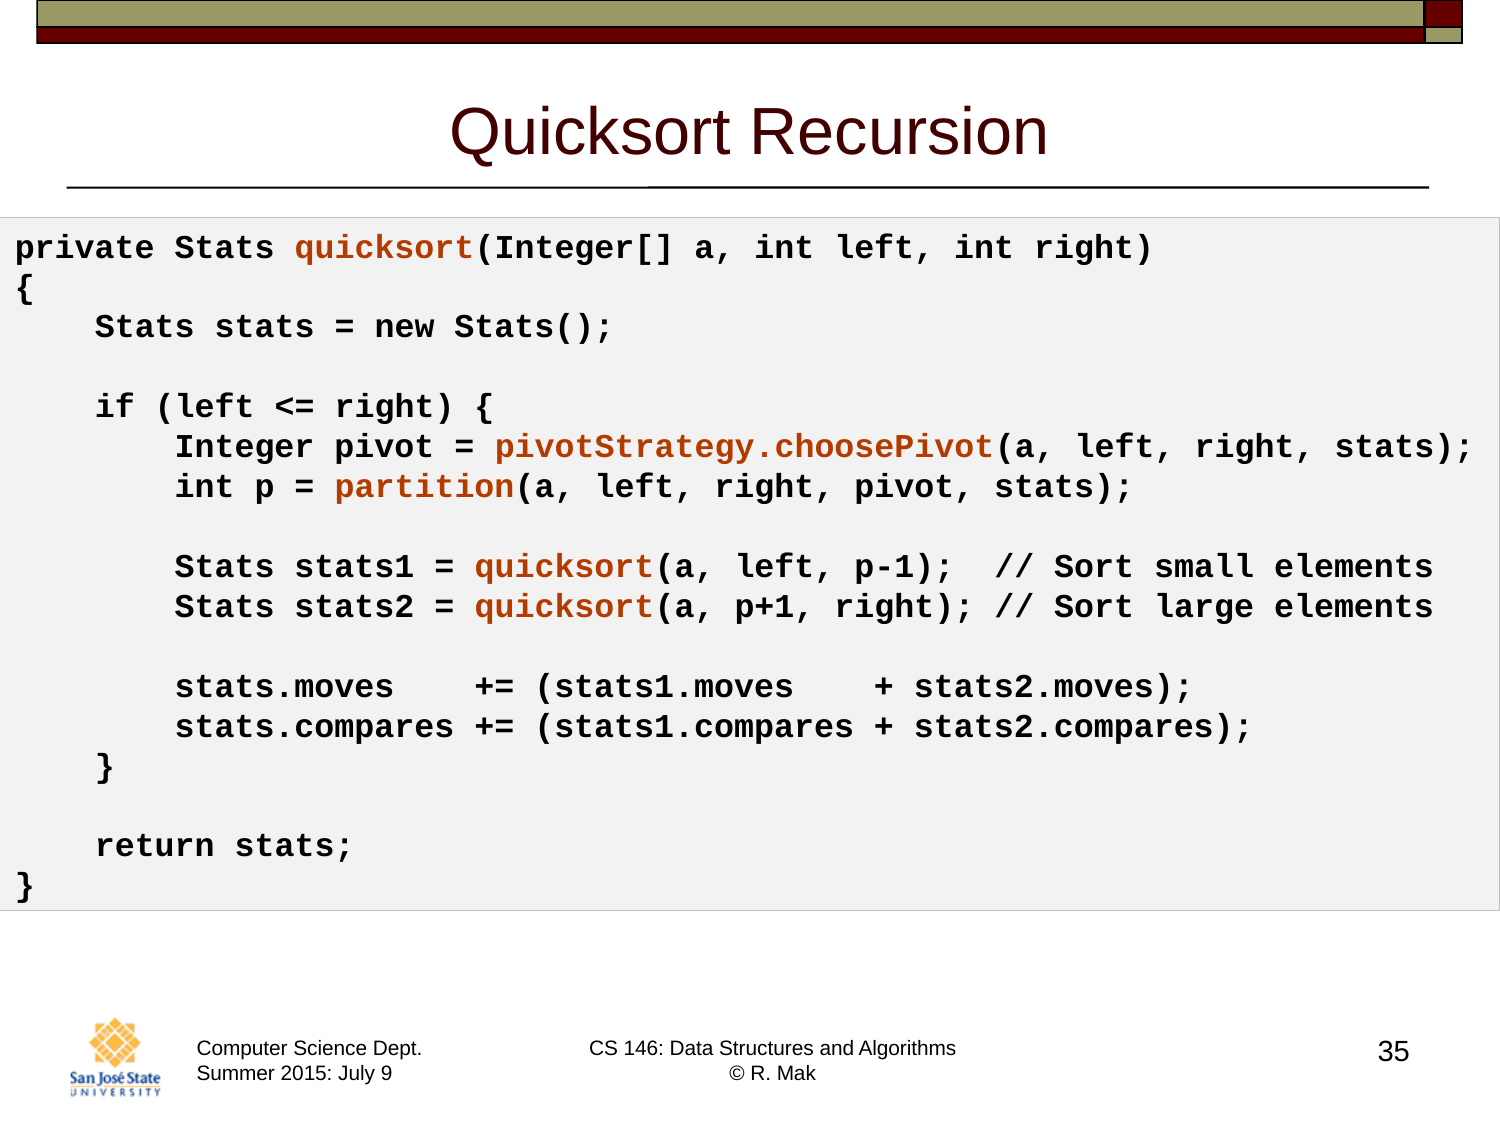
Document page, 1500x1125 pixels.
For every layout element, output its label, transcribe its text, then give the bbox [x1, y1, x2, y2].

slide_number 35 [1112, 1025, 1425, 1100]
picture [60, 1012, 166, 1112]
text_box private Stats quicksort(Integer[] a, int left, int right) { Stats stats = new Stats(); if (left <= right) { Integer pivot = pivotStrategy.choosePivot(a, left, right, stats); int p = partition(a, left, right, pivot, stats); Stats stats1 = quicksort(a, left, p-1); // Sort small elements Stats stats2 = quicksort(a, p+1, right); // Sort large elements stats.moves += (stats1.moves + stats2.moves); stats.compares += (stats1.compares + stats2.compares); } return stats; } [0, 217, 1500, 911]
title Quicksort Recursion [75, 67, 1425, 175]
